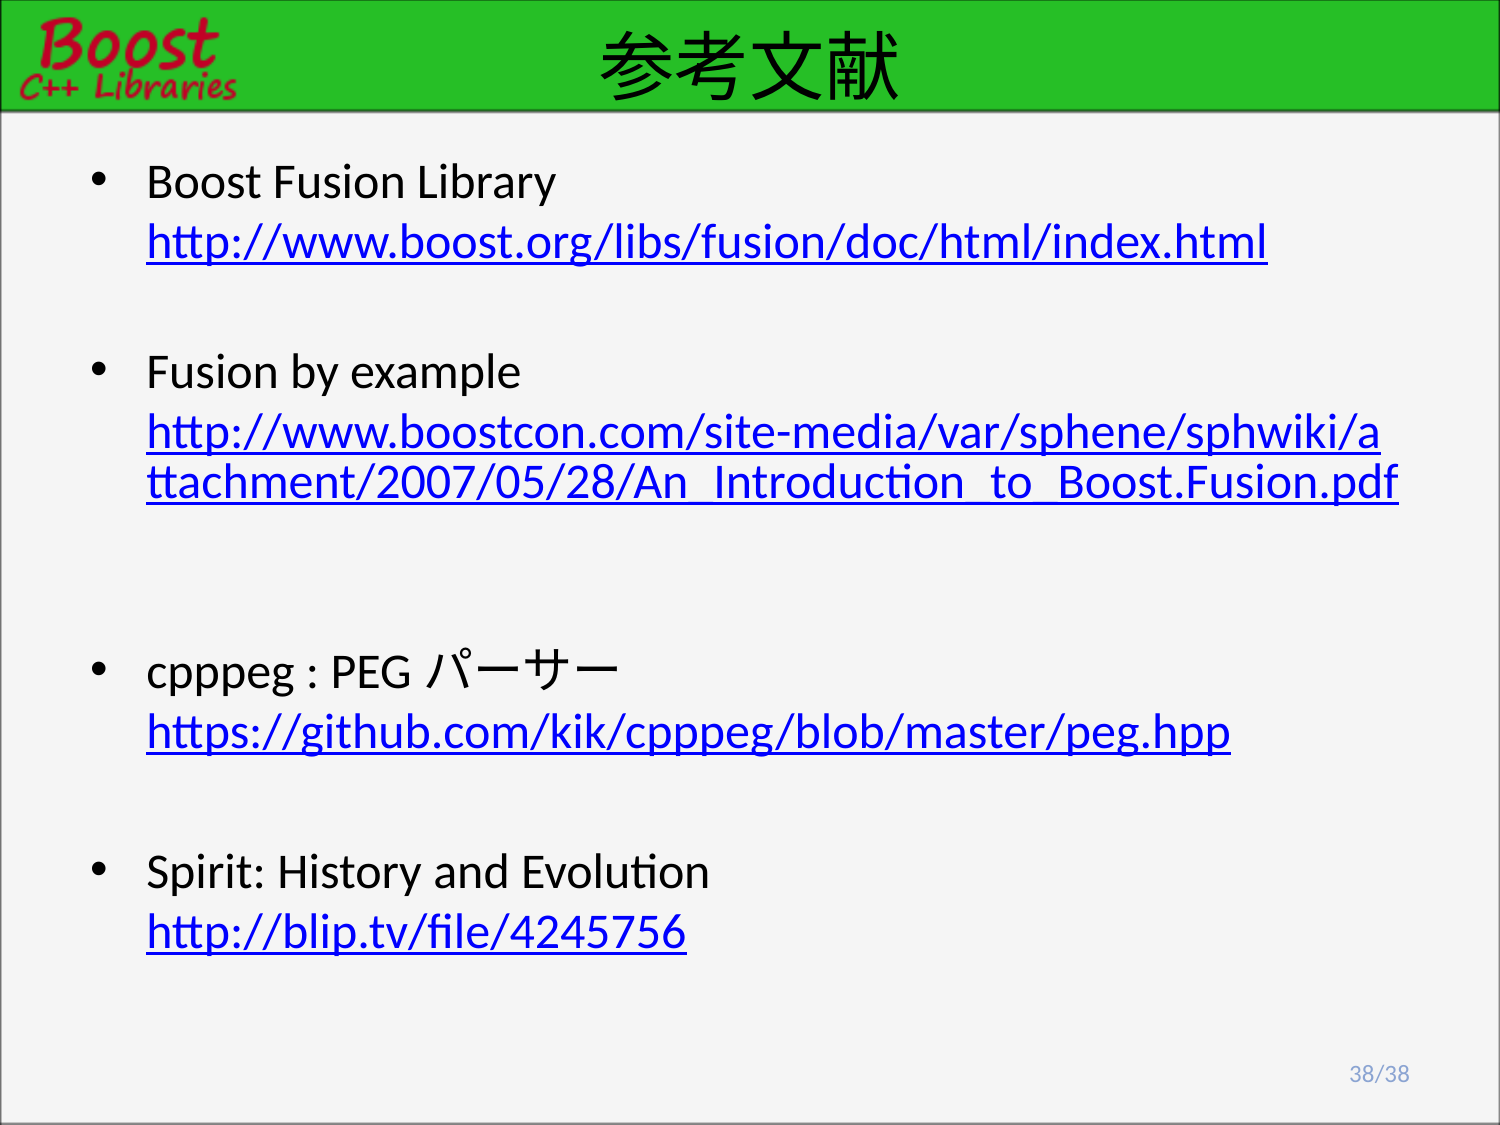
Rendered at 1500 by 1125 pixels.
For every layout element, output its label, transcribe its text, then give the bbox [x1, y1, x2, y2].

title 参考文献 [75, 11, 1425, 118]
list Boost Fusion Library http://www.boost.org/libs/fusion/doc/html/index.html Fusion by example http://www.boostcon.com/site-media/var/sphene/sphwiki/attachment/2007/05/28/An_Introduction_to_Boost.Fusion.pdf cpppeg : PEGパーサー https://github.com/kik/cpppeg/blob/master/peg.hpp Spirit: History and Evolution http://blip.tv/file/4245756 [75, 140, 1425, 1020]
picture [0, 0, 1500, 1125]
slide_number 38/38 [1074, 1042, 1425, 1103]
